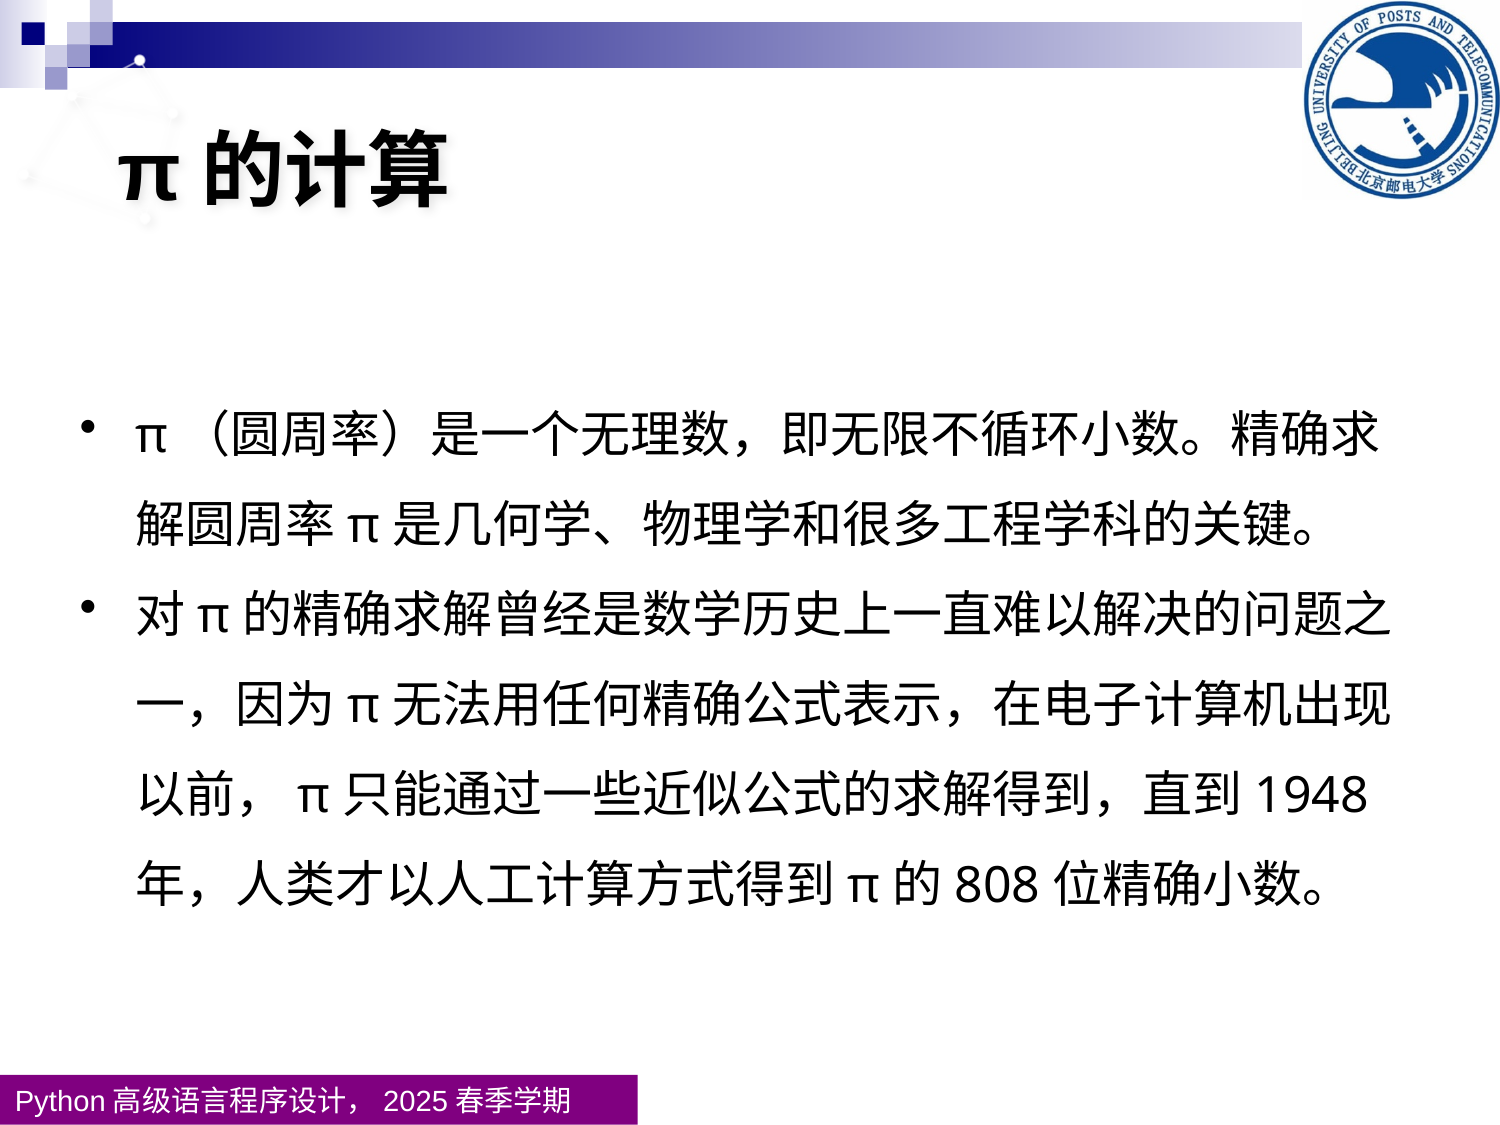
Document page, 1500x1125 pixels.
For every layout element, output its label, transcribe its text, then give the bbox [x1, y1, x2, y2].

picture [8, 39, 211, 242]
text_box π（圆周率）是一个无理数，即无限不循环小数。精确求解圆周率π是几何学、物理学和很多工程学科的关键。 对π的精确求解曾经是数学历史上一直难以解决的问题之一，因为π无法用任何精确公式表示，在电子计算机出现以前，π只能通过一些近似公式的求解得到，直到1948年，人类才以人工计算方式得到π的808位精确小数。 [64, 364, 1424, 980]
picture [1302, 0, 1500, 200]
text_box π的计算 [215, 109, 485, 225]
